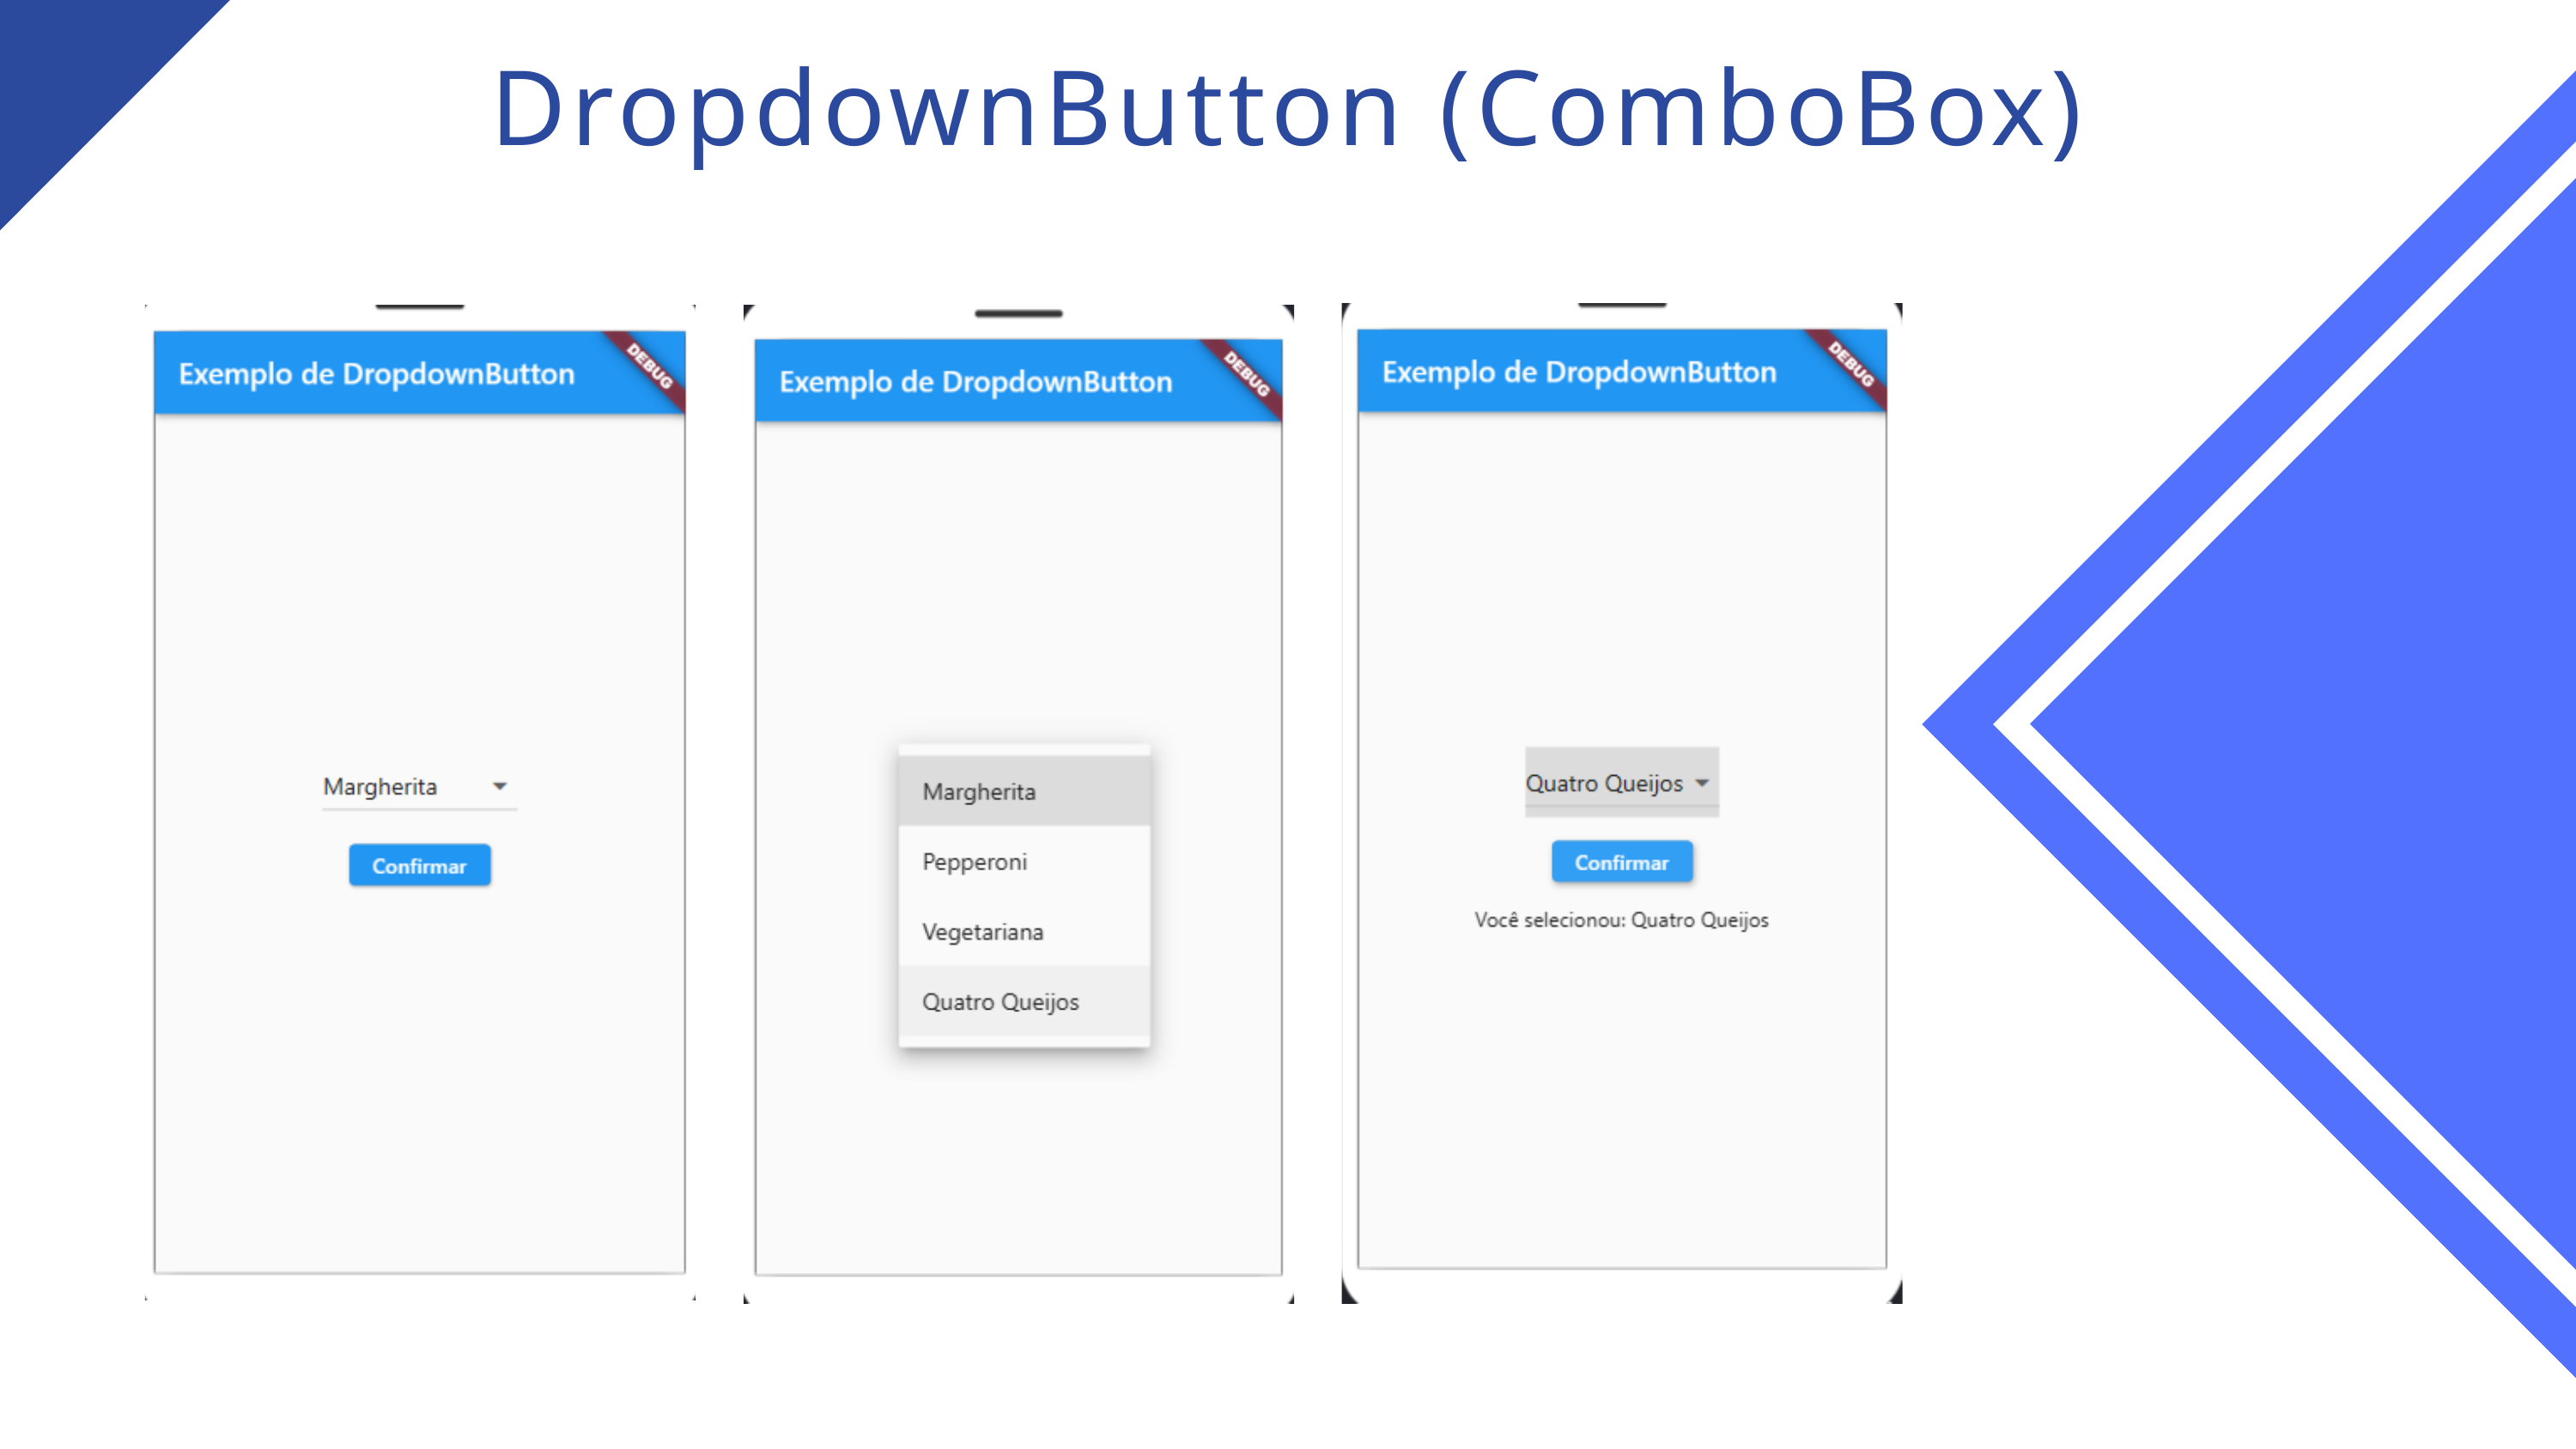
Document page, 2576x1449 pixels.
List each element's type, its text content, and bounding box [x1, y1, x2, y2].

text_box [144, 305, 696, 1300]
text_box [2113, 261, 2576, 1187]
text_box [744, 305, 1295, 1304]
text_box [0, 0, 231, 231]
text_box DropdownButton (ComboBox) [401, 57, 2175, 167]
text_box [2163, 312, 2576, 1137]
text_box [1341, 303, 1903, 1304]
